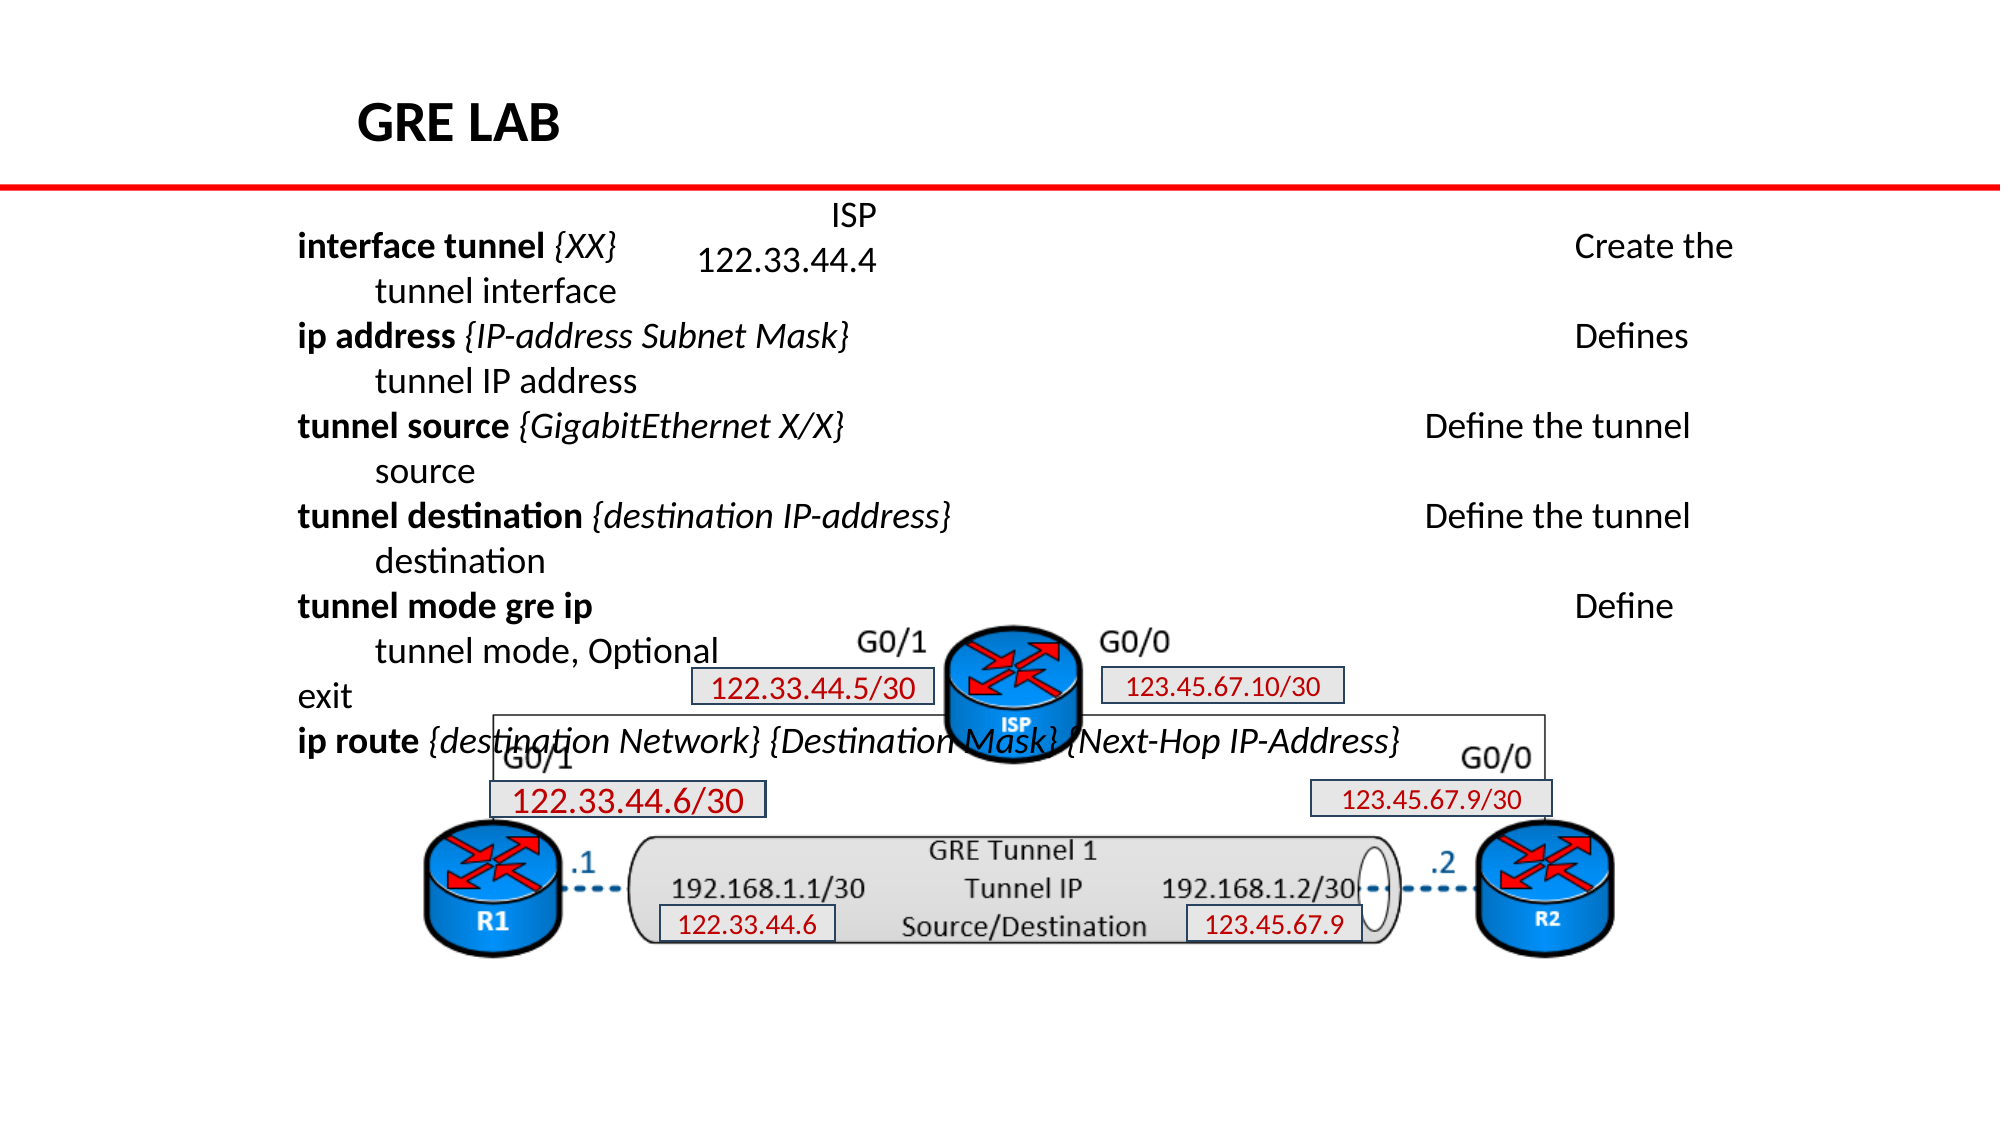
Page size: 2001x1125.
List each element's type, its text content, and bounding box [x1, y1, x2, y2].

title GRE LAB [342, 59, 1863, 186]
picture [249, 450, 1753, 1076]
text_box ISP 122.33.44.4 [681, 182, 892, 287]
text_box interface tunnel {XX} Create the tunnel interface ip address {IP-address Subnet Mask} Defines tunnel IP address tunnel source {GigabitEthernet X/X} Define the tunnel source tunnel destination {destination IP-address} Define the tunnel destination tunnel mode gre ip Define tunnel mode, Optional exit ip route {destination Network} {Destination Mask} {Next-Hop IP-Address} [282, 214, 1753, 450]
